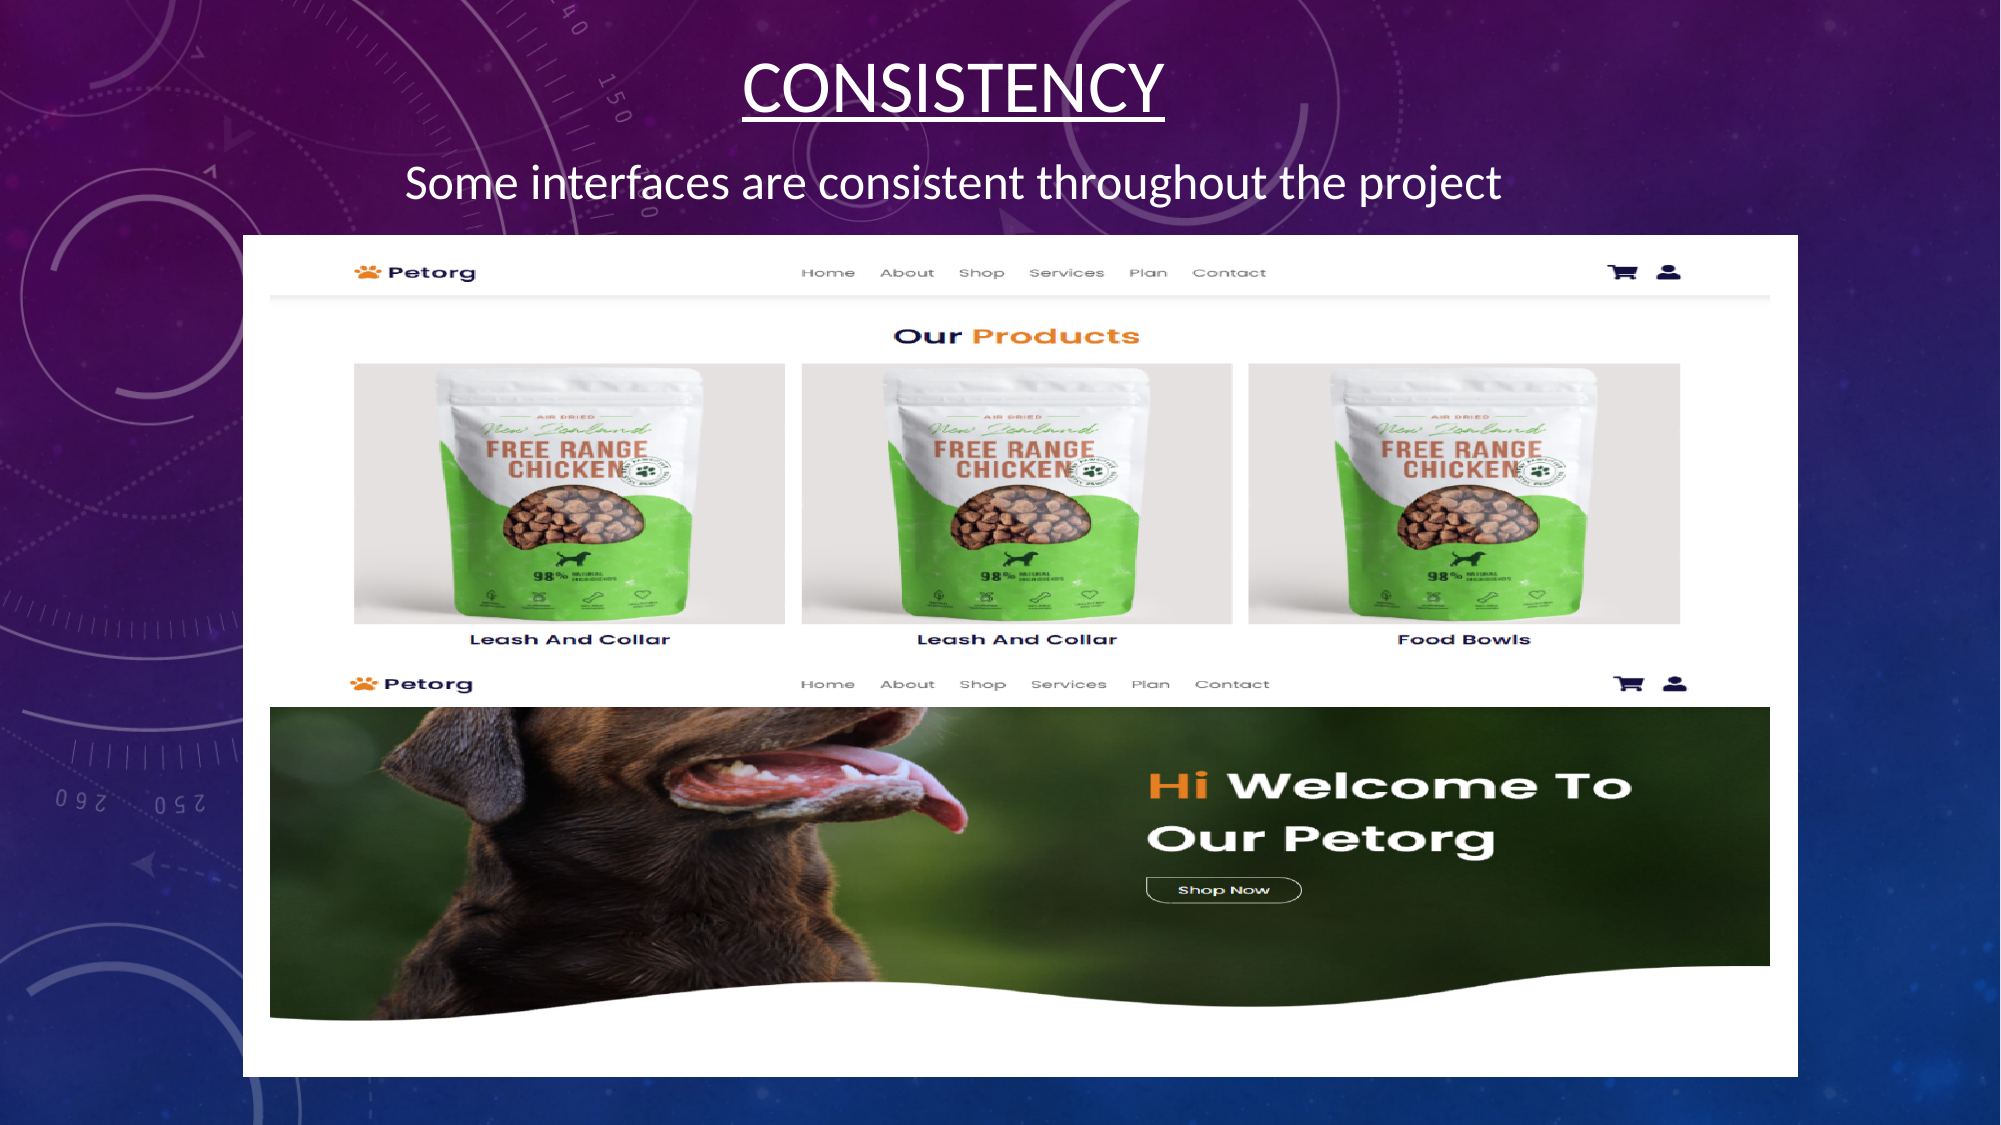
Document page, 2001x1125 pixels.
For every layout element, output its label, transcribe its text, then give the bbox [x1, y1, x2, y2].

text_box Some interfaces are consistent throughout the project [327, 0, 1580, 234]
picture [0, 0, 2001, 1125]
